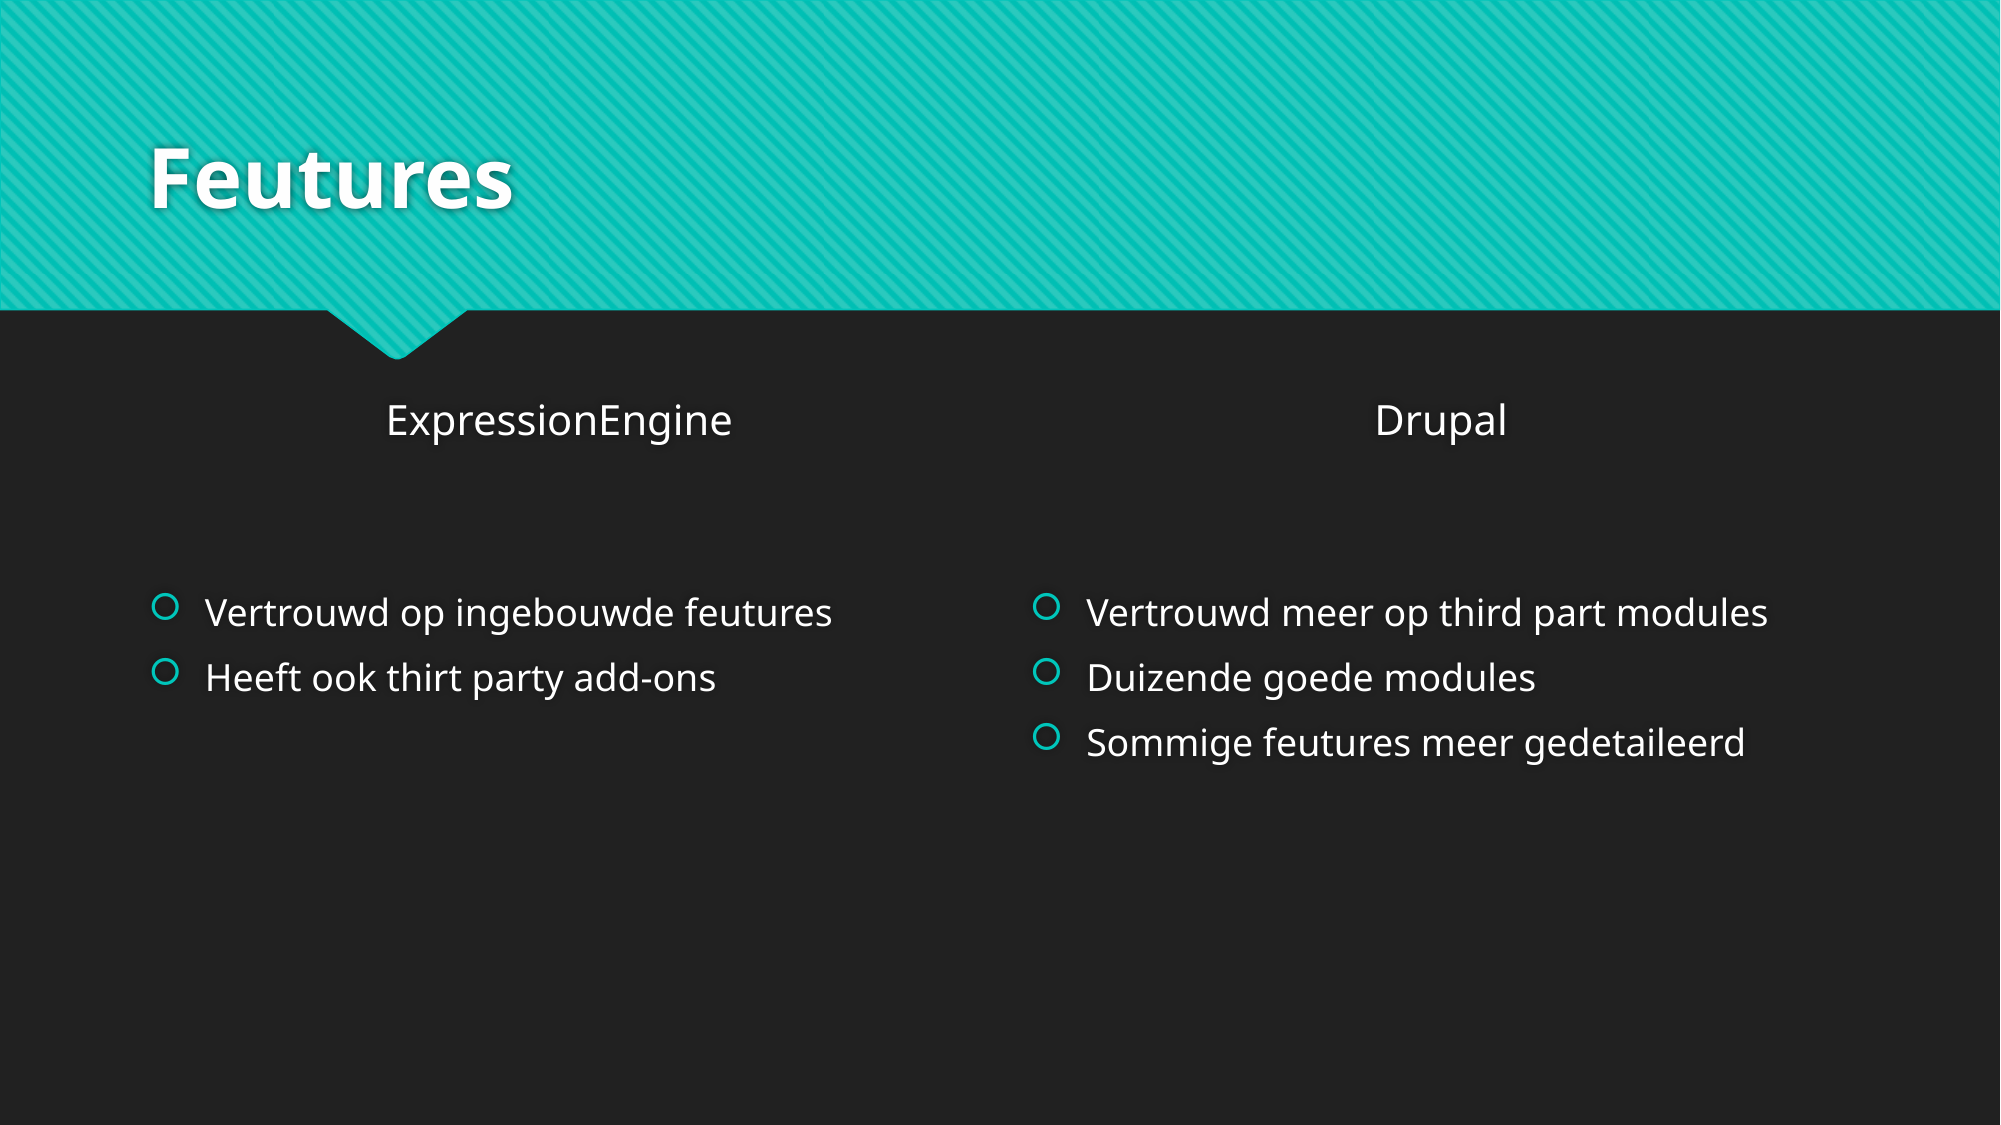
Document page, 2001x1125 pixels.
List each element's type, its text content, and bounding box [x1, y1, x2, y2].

list ExpressionEngine [133, 356, 985, 445]
title Feutures [132, 73, 1868, 233]
list Drupal [1014, 356, 1868, 445]
list Vertrouwd meer op third part modules Duizende goede modules Sommige feutures meer gedetaileerd [1014, 451, 1868, 962]
list Vertrouwd op ingebouwde feutures Heeft ook thirt party add-ons [133, 451, 985, 962]
